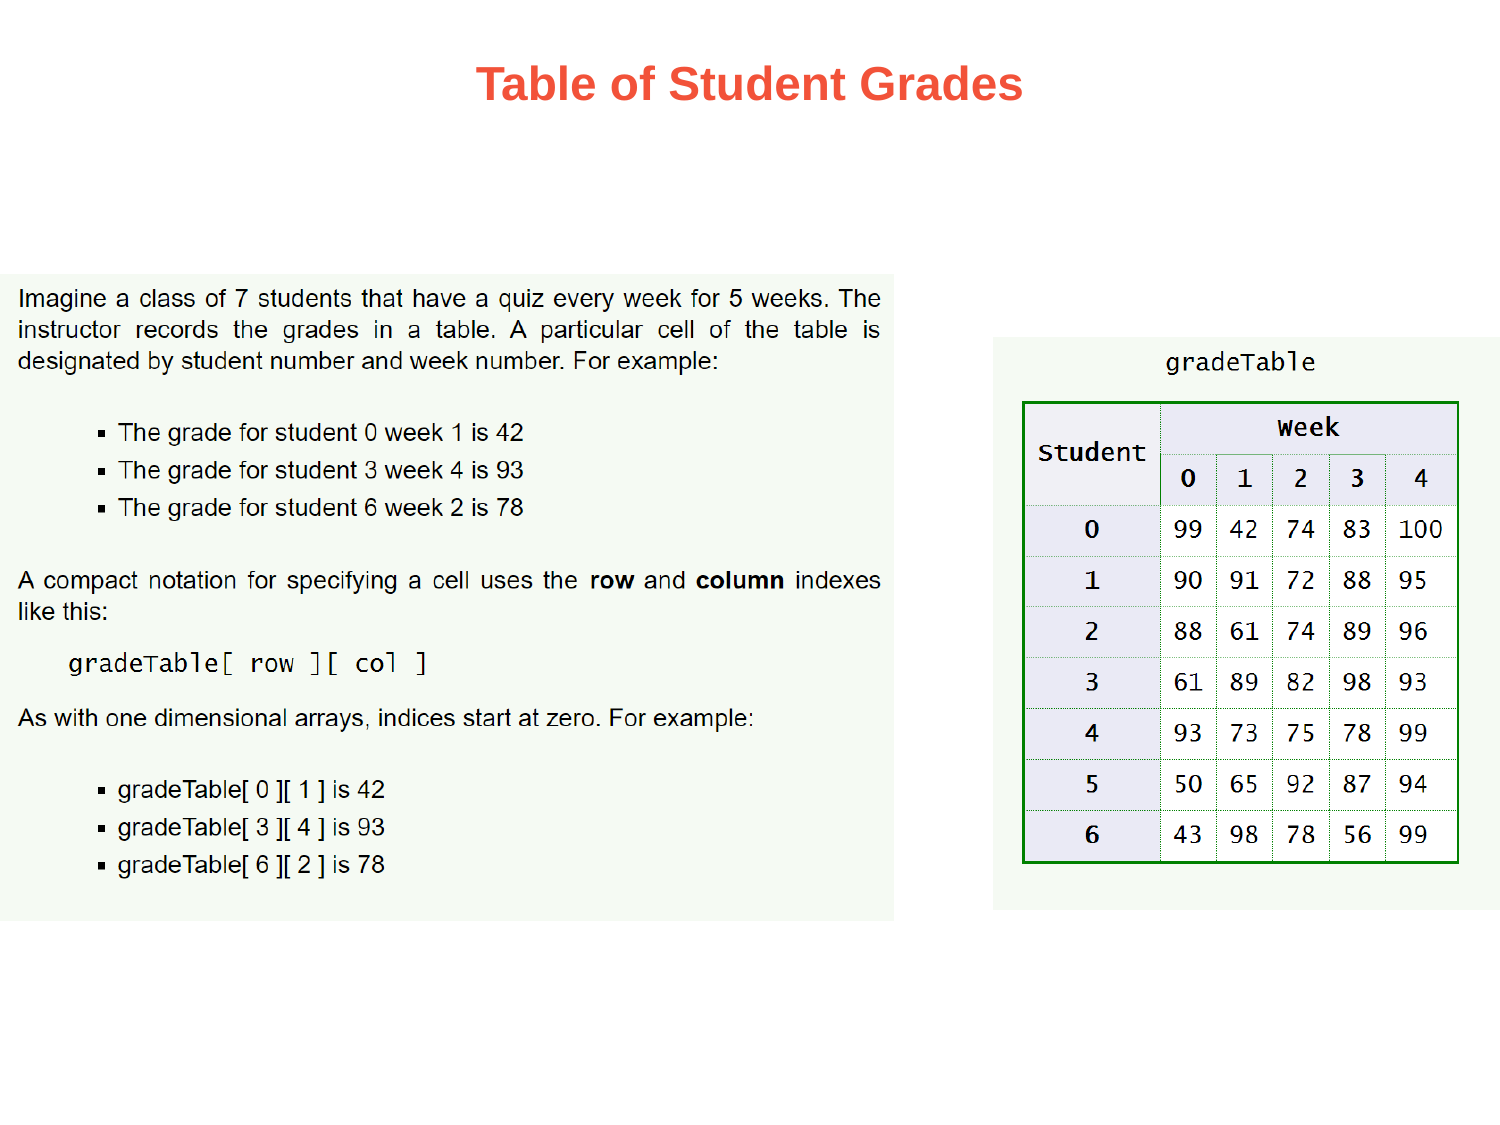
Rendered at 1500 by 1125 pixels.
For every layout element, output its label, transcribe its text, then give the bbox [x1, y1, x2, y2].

picture [0, 274, 895, 921]
title Table of Student Grades [75, 45, 1425, 233]
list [993, 337, 1500, 911]
